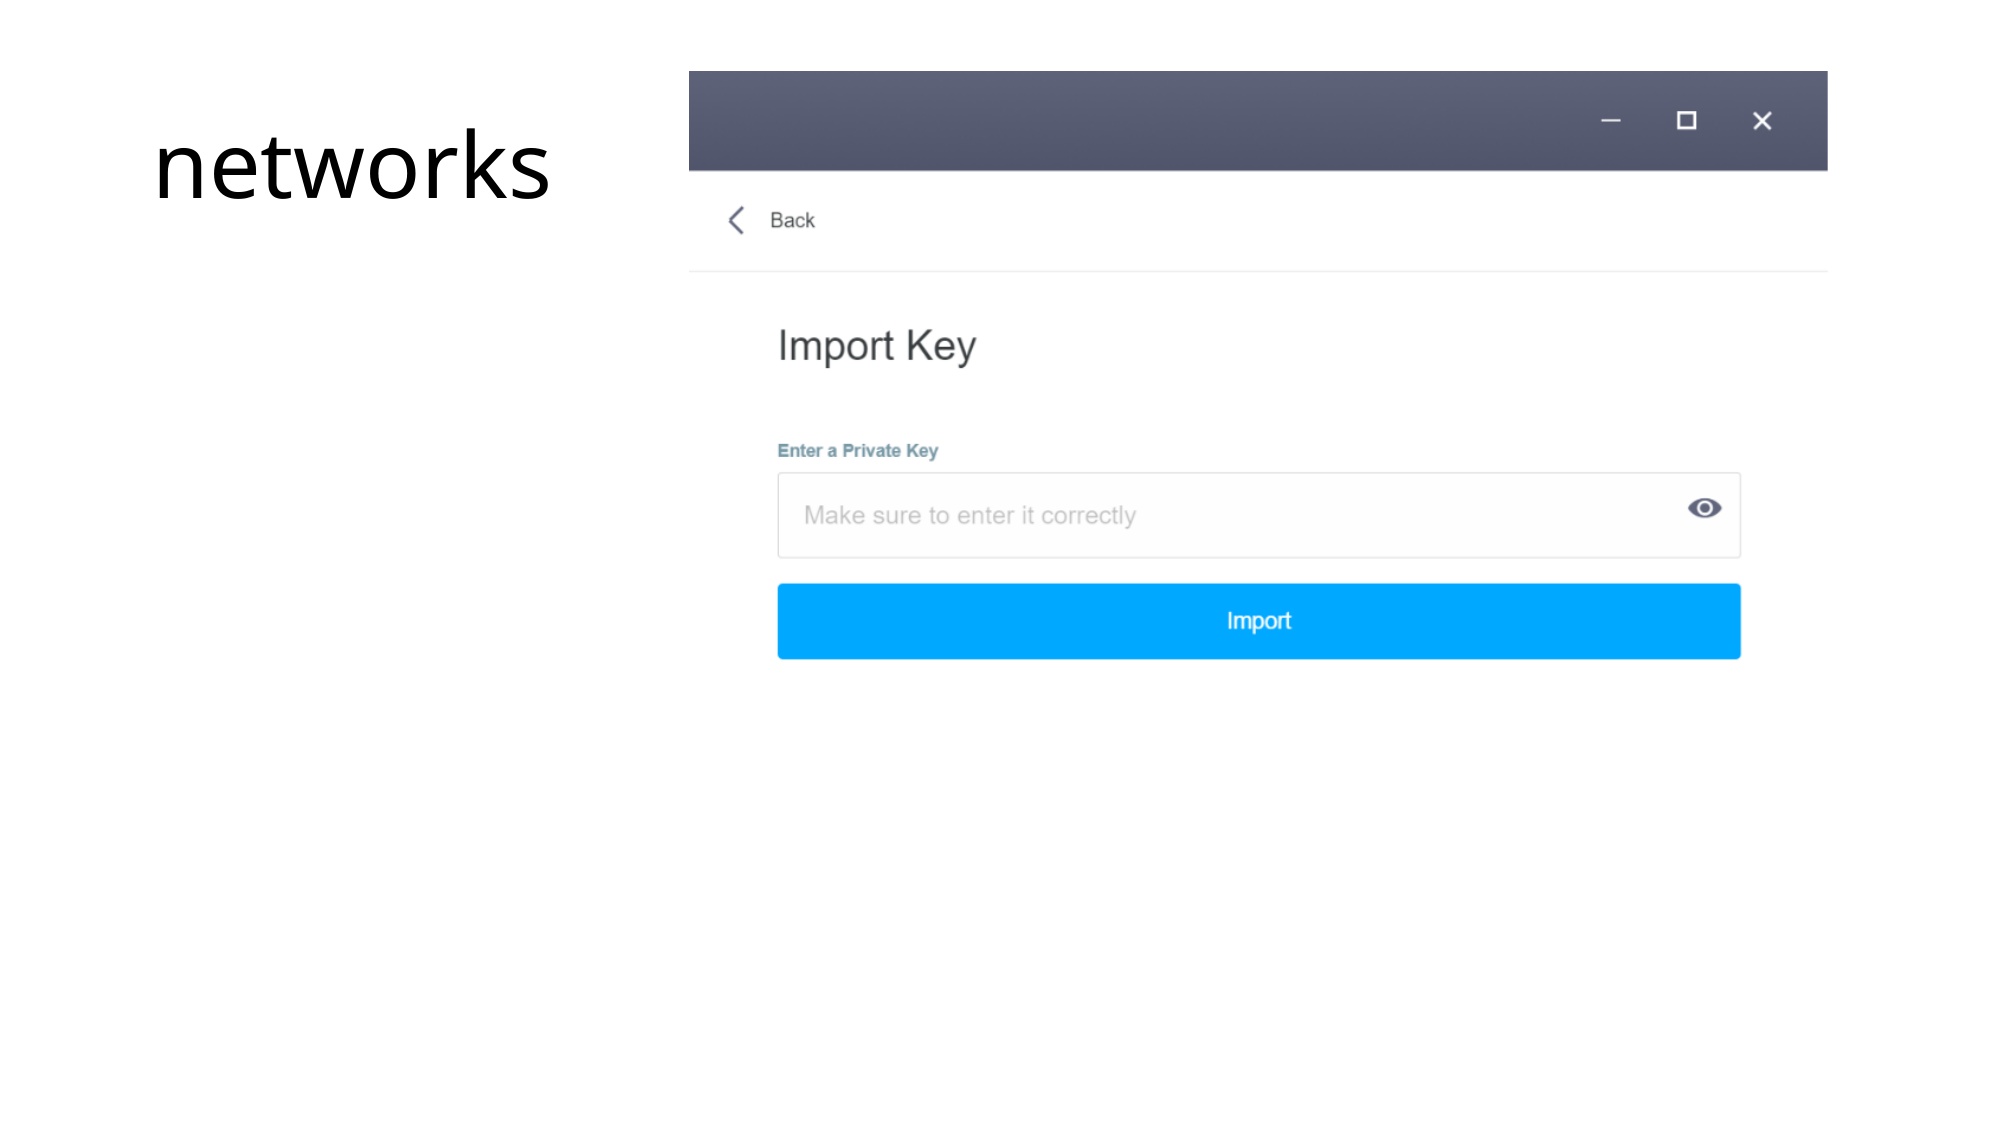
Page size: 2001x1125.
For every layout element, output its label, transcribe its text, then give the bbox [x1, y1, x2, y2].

picture [689, 71, 1829, 1057]
title networks [137, 59, 1863, 278]
